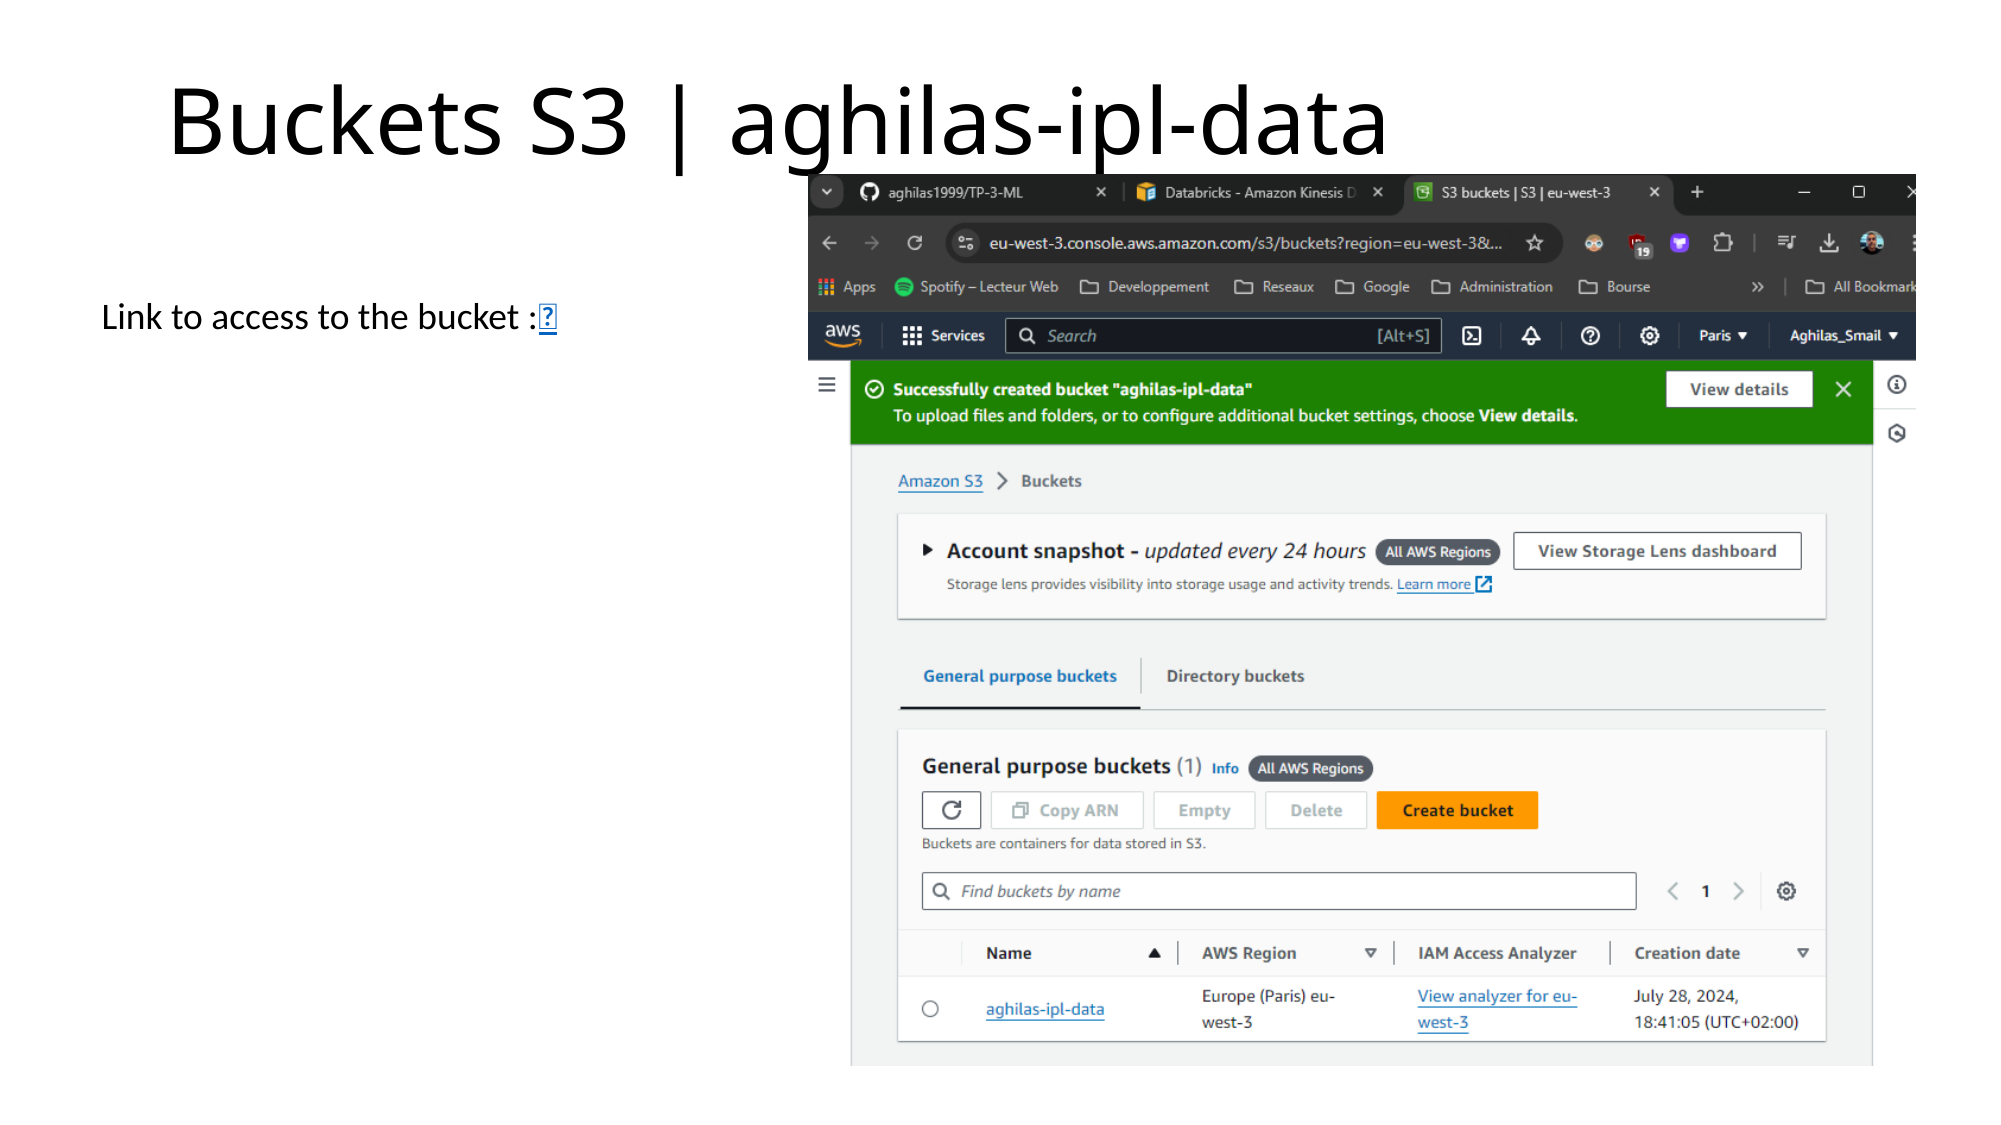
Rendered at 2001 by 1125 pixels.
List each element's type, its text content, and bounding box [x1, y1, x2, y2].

title Buckets S3 | aghilas-ipl-data [151, 59, 1863, 189]
picture [808, 174, 1916, 1066]
text_box Link to access to the bucket :🔗 [86, 284, 636, 345]
